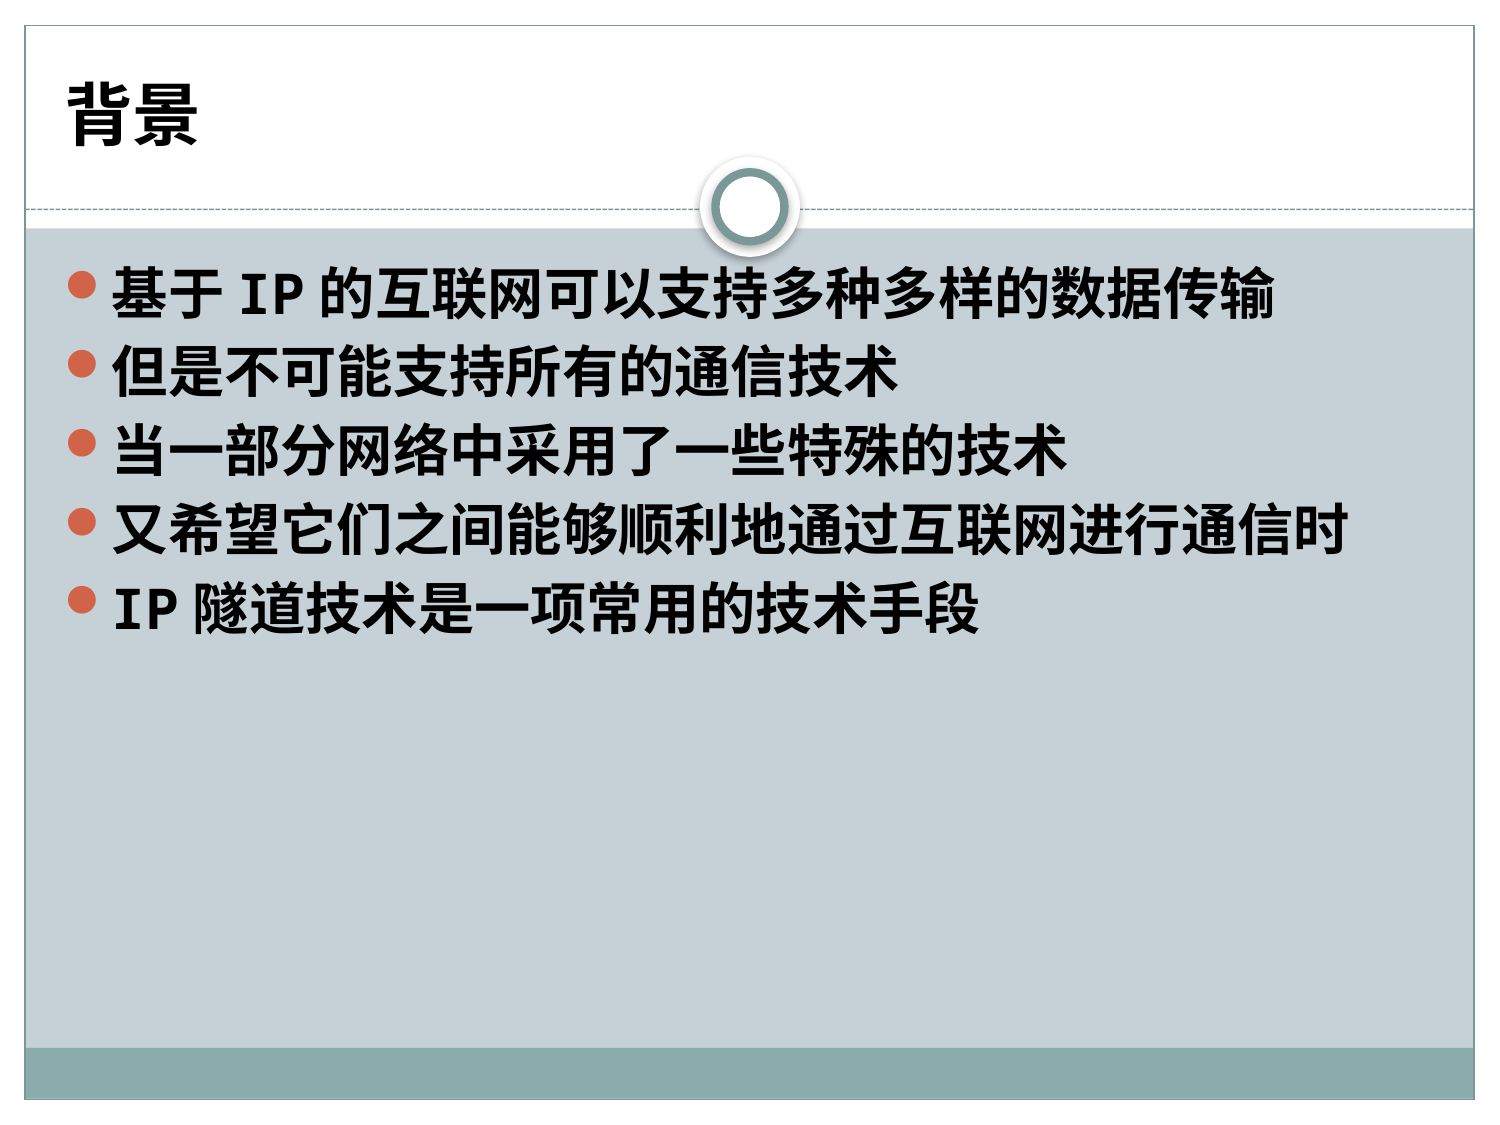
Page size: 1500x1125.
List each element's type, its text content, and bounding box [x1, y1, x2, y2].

title 背景 [49, 37, 1450, 162]
list 基于IP的互联网可以支持多种多样的数据传输 但是不可能支持所有的通信技术 当一部分网络中采用了一些特殊的技术 又希望它们之间能够顺利地通过互联网进行通信时 IP隧道技术是一项常用的技术手段 [49, 250, 1445, 1001]
